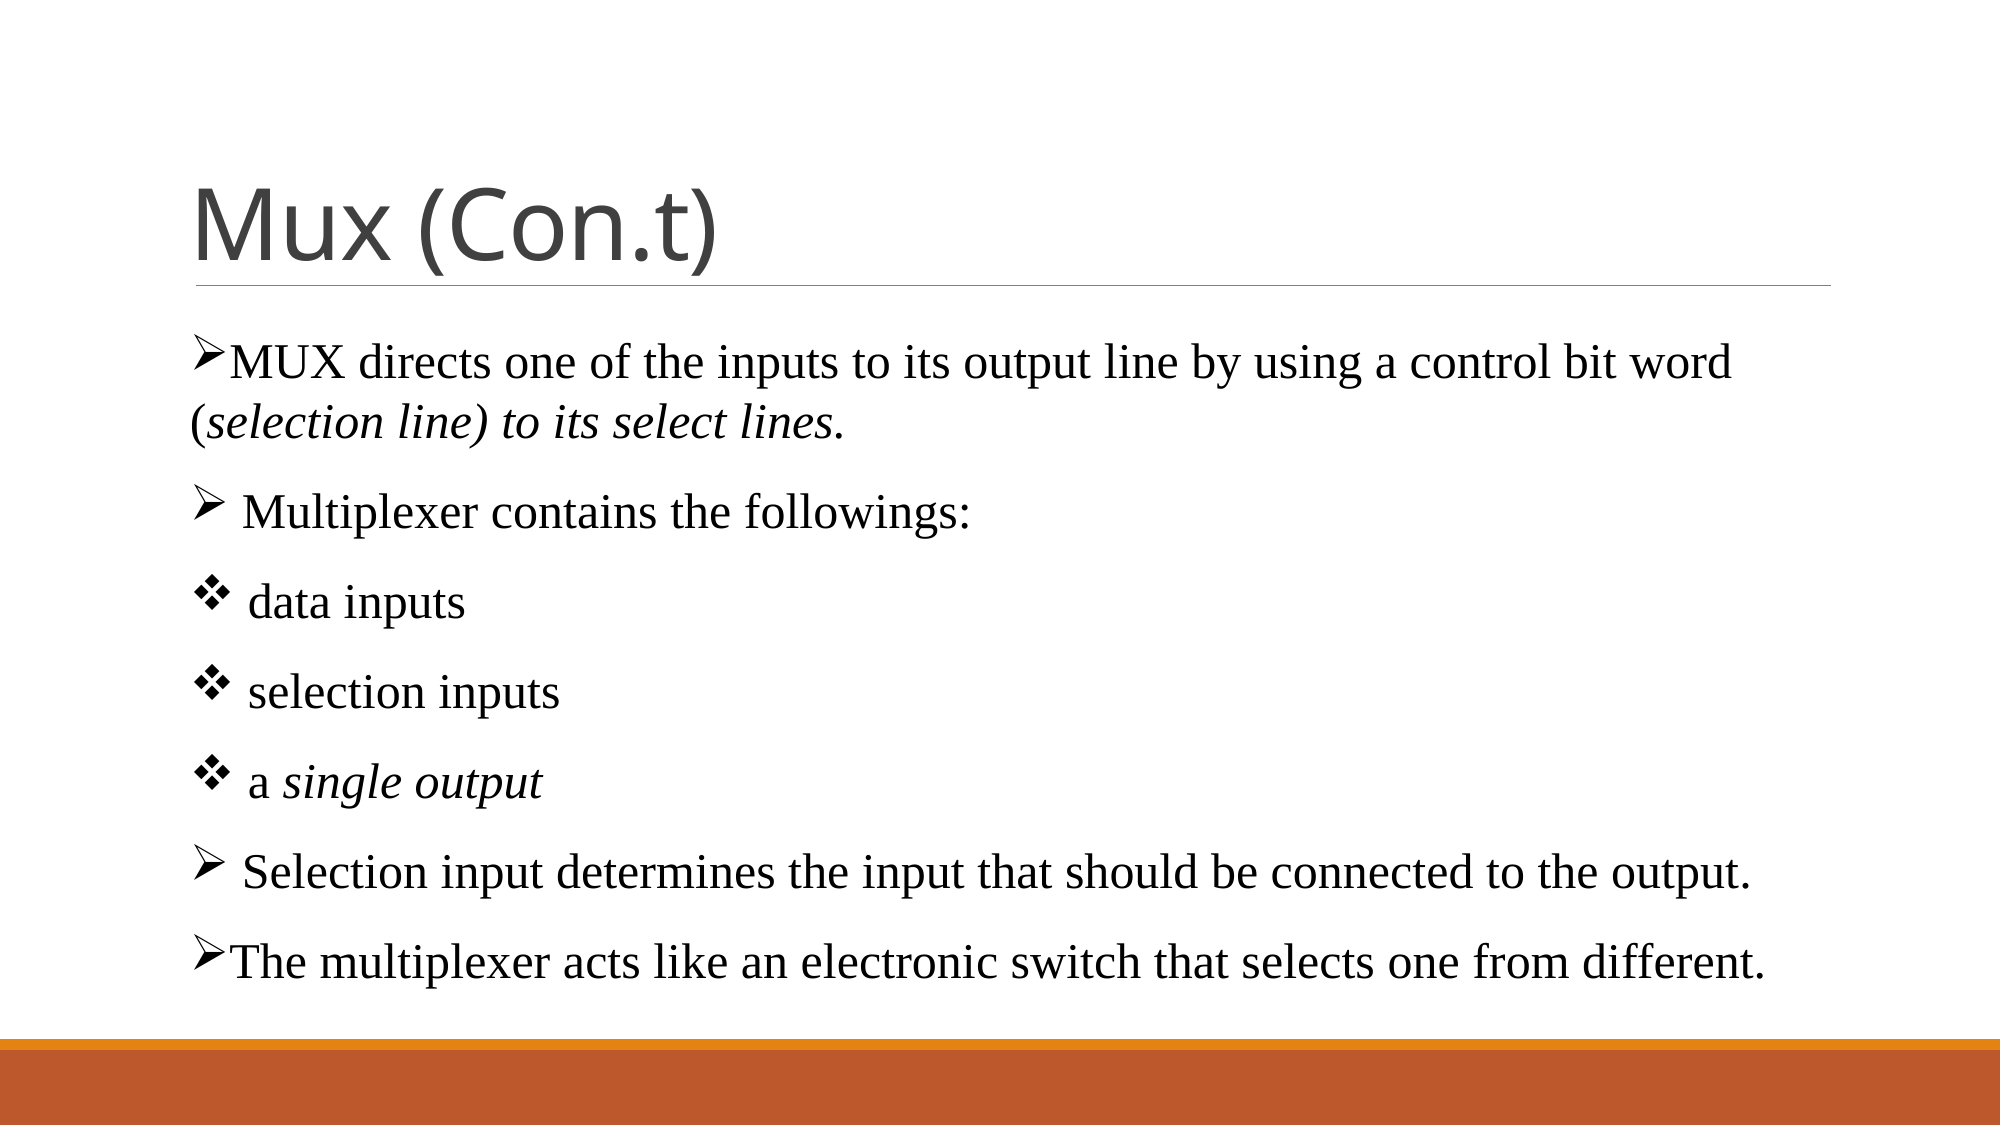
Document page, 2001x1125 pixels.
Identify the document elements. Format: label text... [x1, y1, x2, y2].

text_box MUX directs one of the inputs to its output line by using a control bit word (selection line) to its select lines. Multiplexer contains the followings: data inputs selection inputs a single output Selection input determines the input that should be connected to the output. The multiplexer acts like an electronic switch that selects one from different. [174, 288, 1785, 1041]
title Mux (Con.t) [174, 50, 1825, 288]
